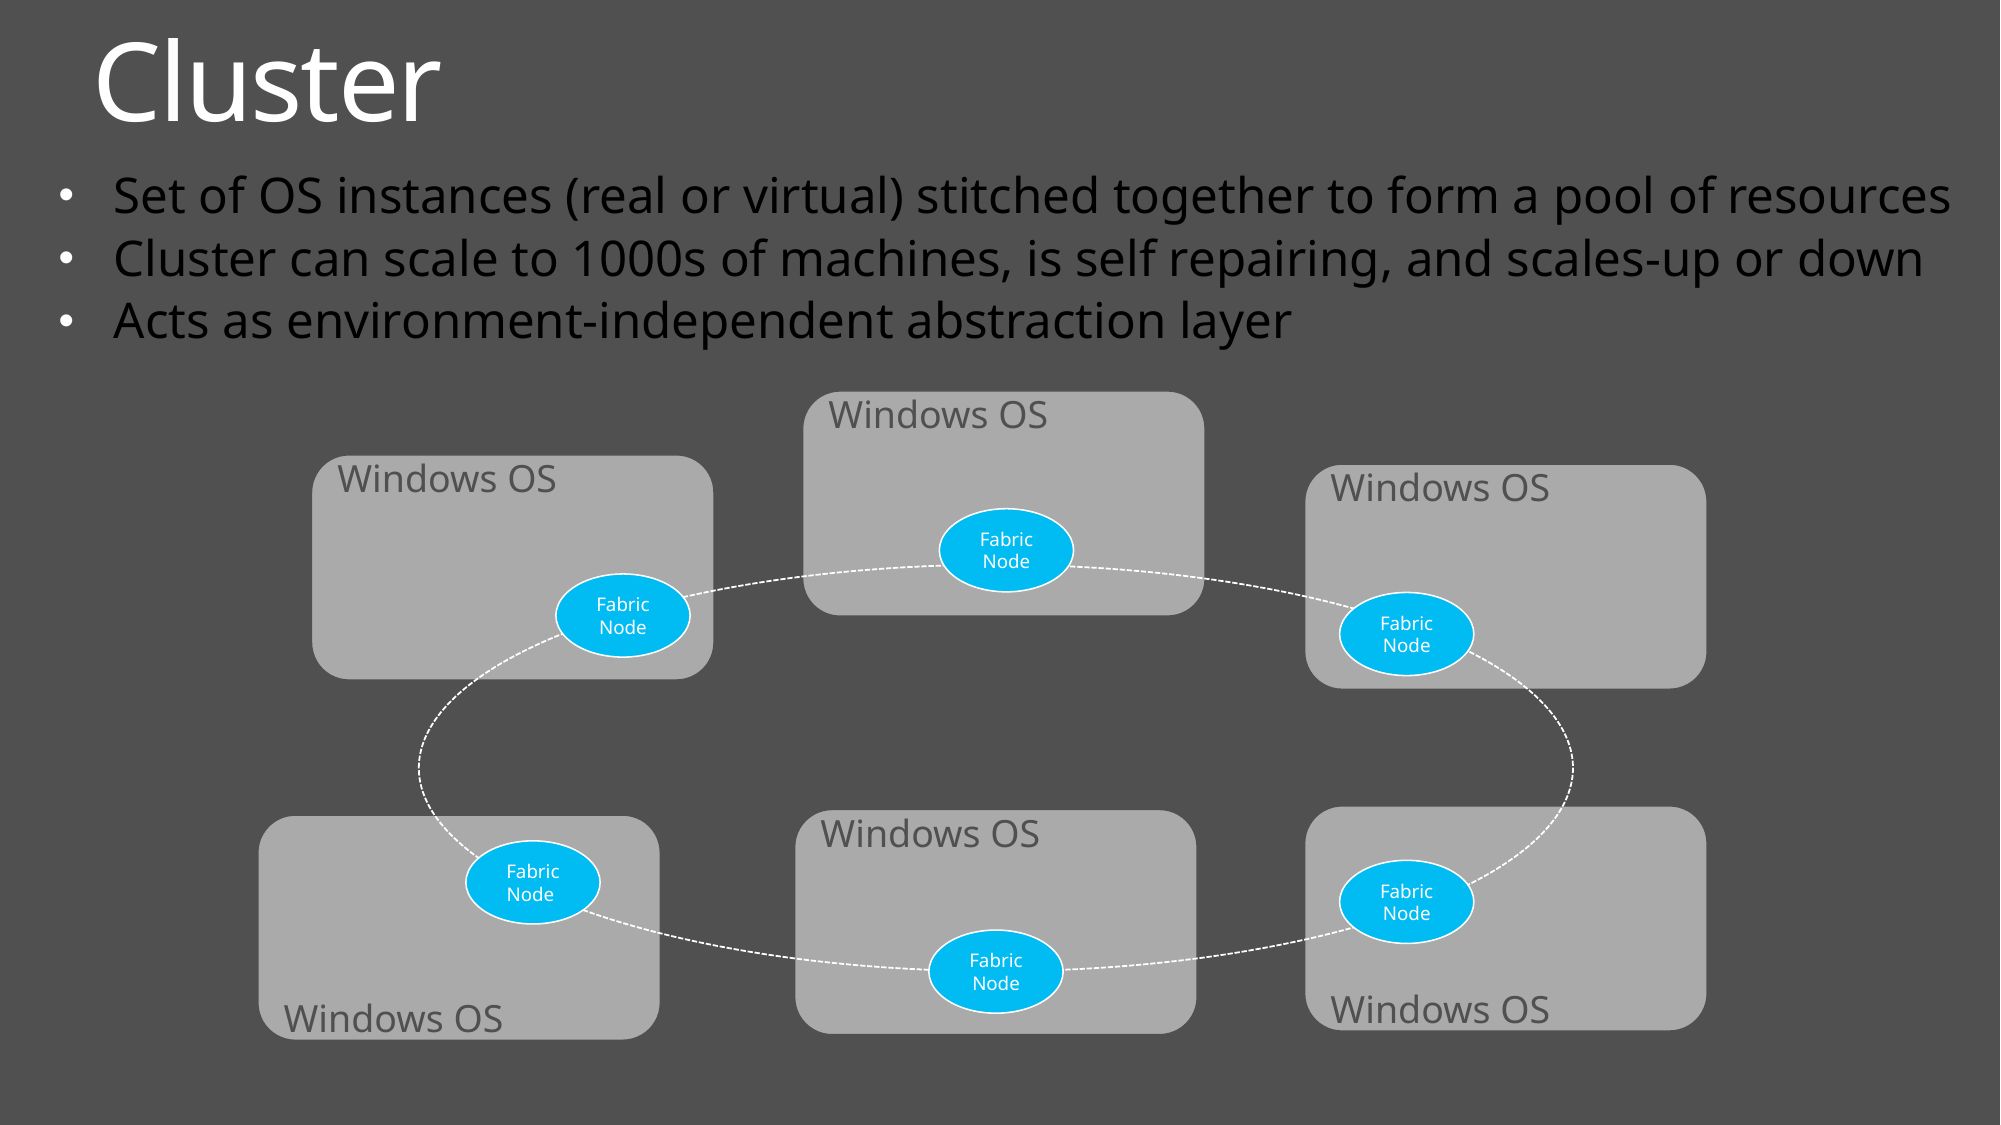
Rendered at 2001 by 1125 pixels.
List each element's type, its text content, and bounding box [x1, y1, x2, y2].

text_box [257, 390, 1708, 1041]
text_box Cluster [68, 12, 1981, 160]
list Set of OS instances (real or virtual) stitched together to form a pool of resources Cluster can scale to 1000s of machines, is self repairing, and scales-up or down Acts as environment-independent abstraction layer [35, 156, 2000, 824]
